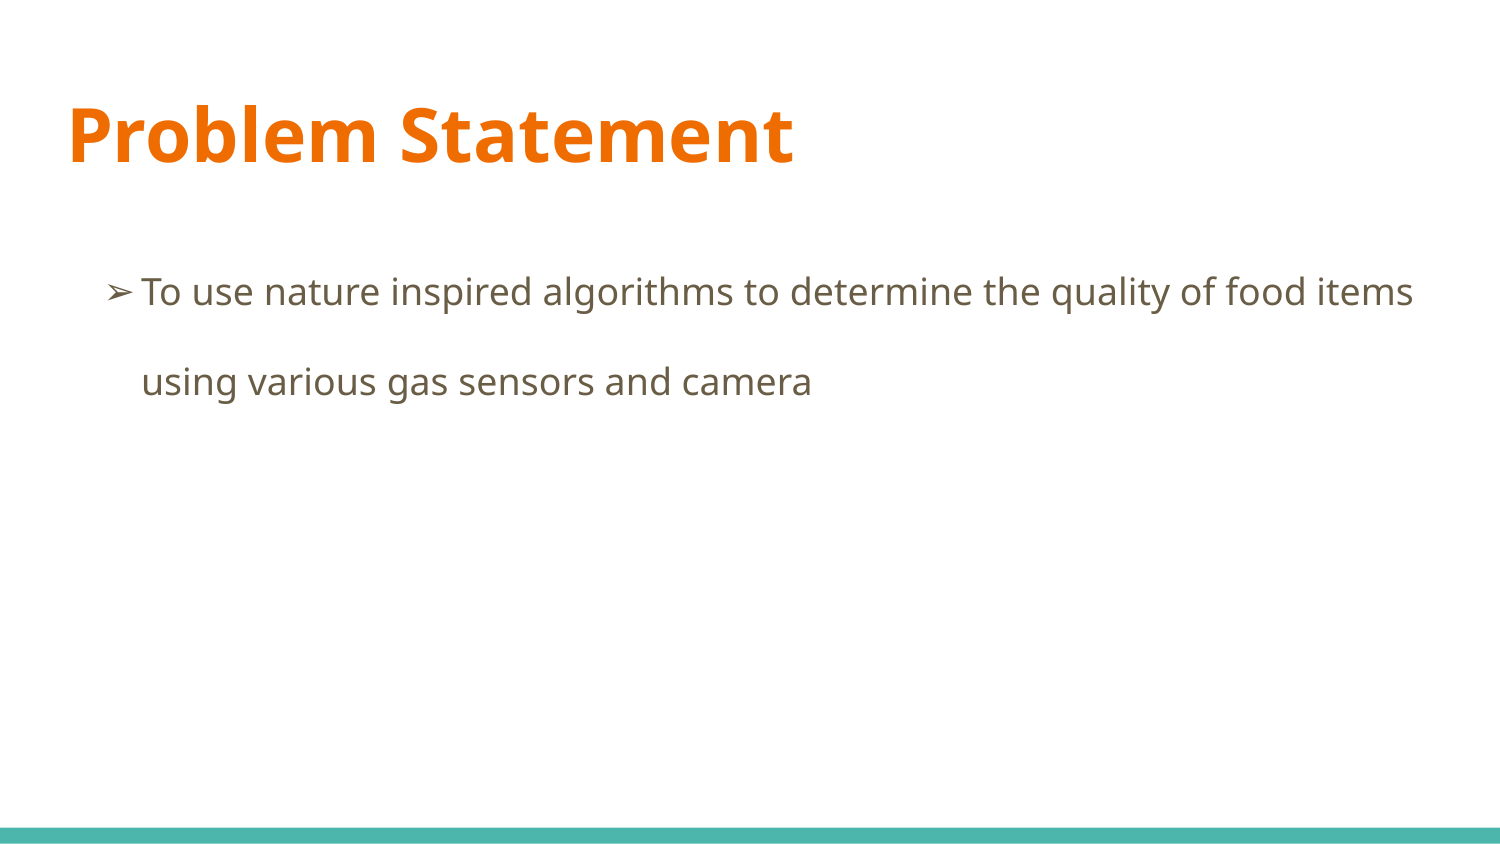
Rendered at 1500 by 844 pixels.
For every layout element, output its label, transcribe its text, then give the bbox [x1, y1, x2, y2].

list To use nature inspired algorithms to determine the quality of food items using various gas sensors and camera [51, 207, 1449, 750]
title Problem Statement [51, 72, 1449, 189]
